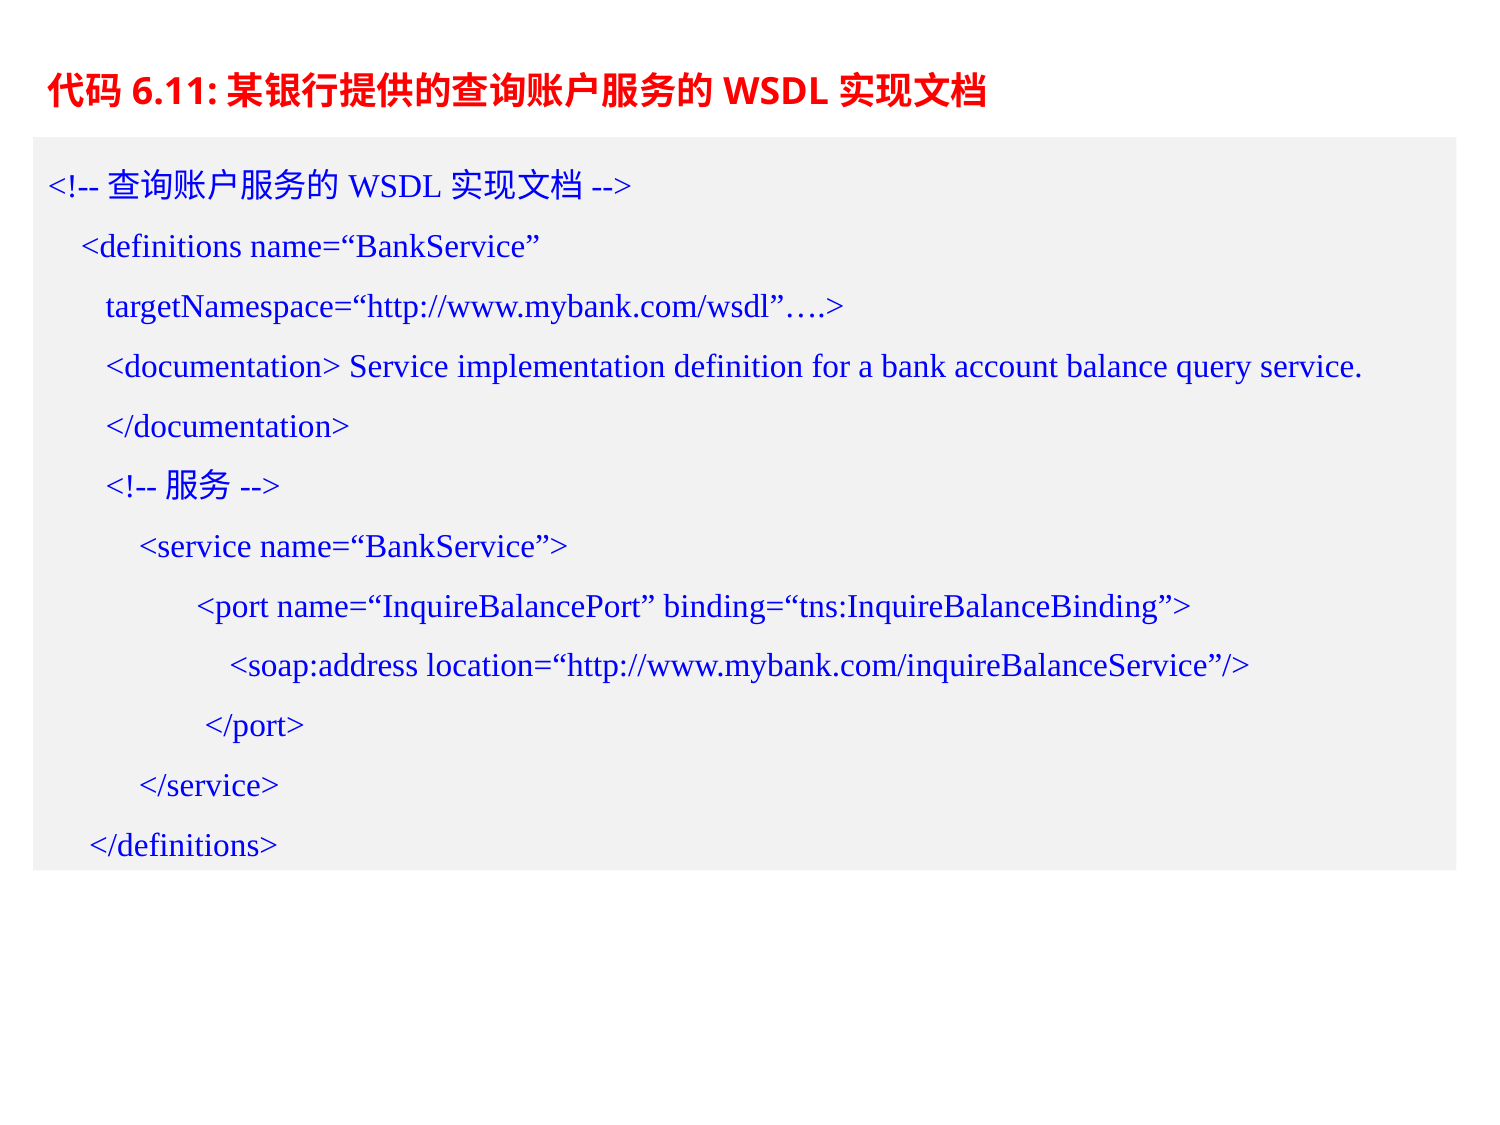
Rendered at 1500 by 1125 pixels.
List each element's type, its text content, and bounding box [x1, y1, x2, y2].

text_box <!--查询账户服务的WSDL实现文档--> <definitions name=“BankService” targetNamespace=“http://www.mybank.com/wsdl”….> <documentation> Service implementation definition for a bank account balance query service. </documentation> <!--服务--> <service name=“BankService”> <port name=“InquireBalancePort” binding=“tns:InquireBalanceBinding”> <soap:address location=“http://www.mybank.com/inquireBalanceService”/> </port> </service> </definitions> [33, 137, 1457, 871]
text_box 代码6.11:某银行提供的查询账户服务的WSDL实现文档 [33, 50, 1457, 120]
